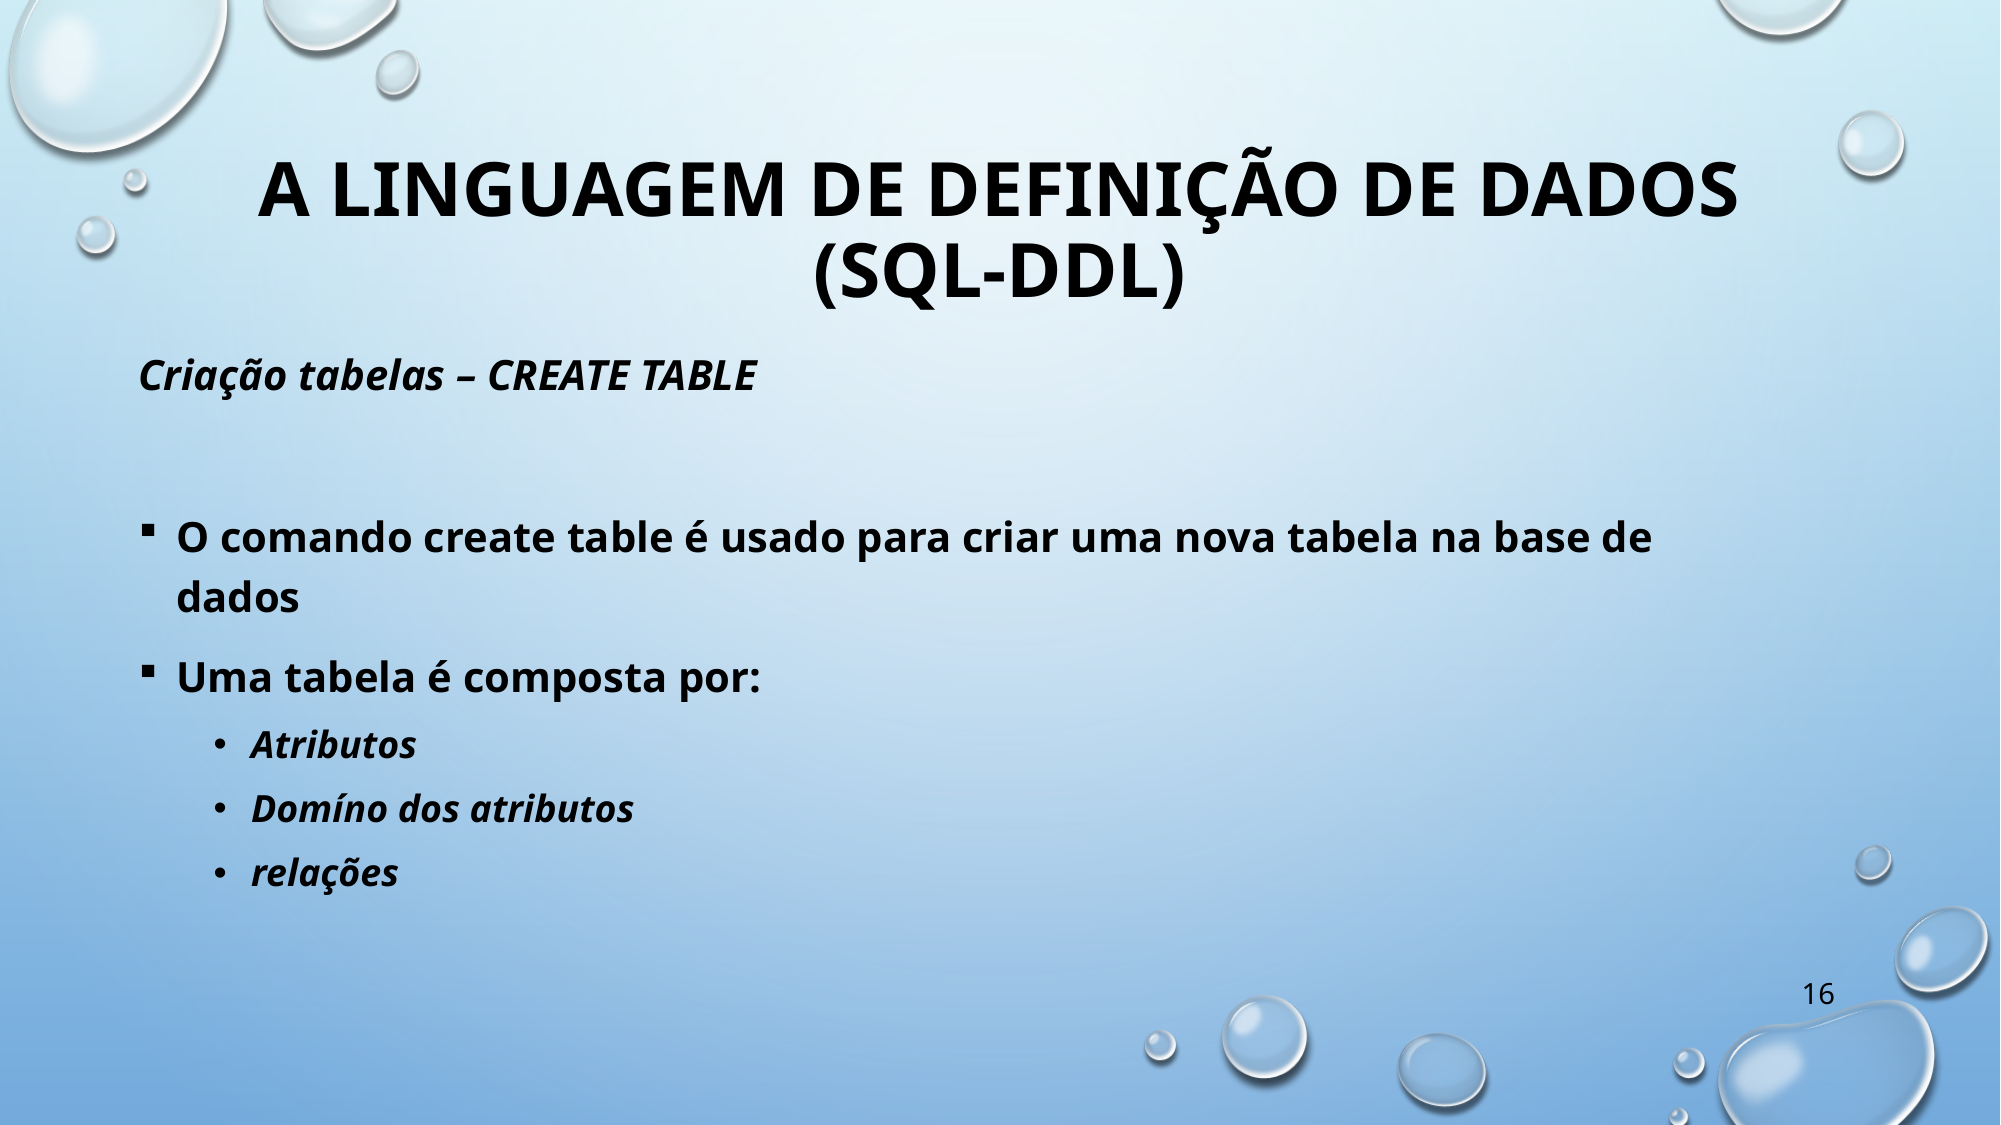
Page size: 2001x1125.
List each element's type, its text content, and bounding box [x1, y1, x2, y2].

picture [0, 0, 2000, 1125]
slide_number 16 [1724, 965, 1851, 1025]
title A Linguagem de Definição de Dados (SQL-DDL) [149, 101, 1851, 364]
list Criação tabelas – CREATE TABLE O comando create table é usado para criar uma nova tabela na base de dados Uma tabela é composta por: Atributos Domíno dos atributos relações [123, 331, 1719, 1071]
